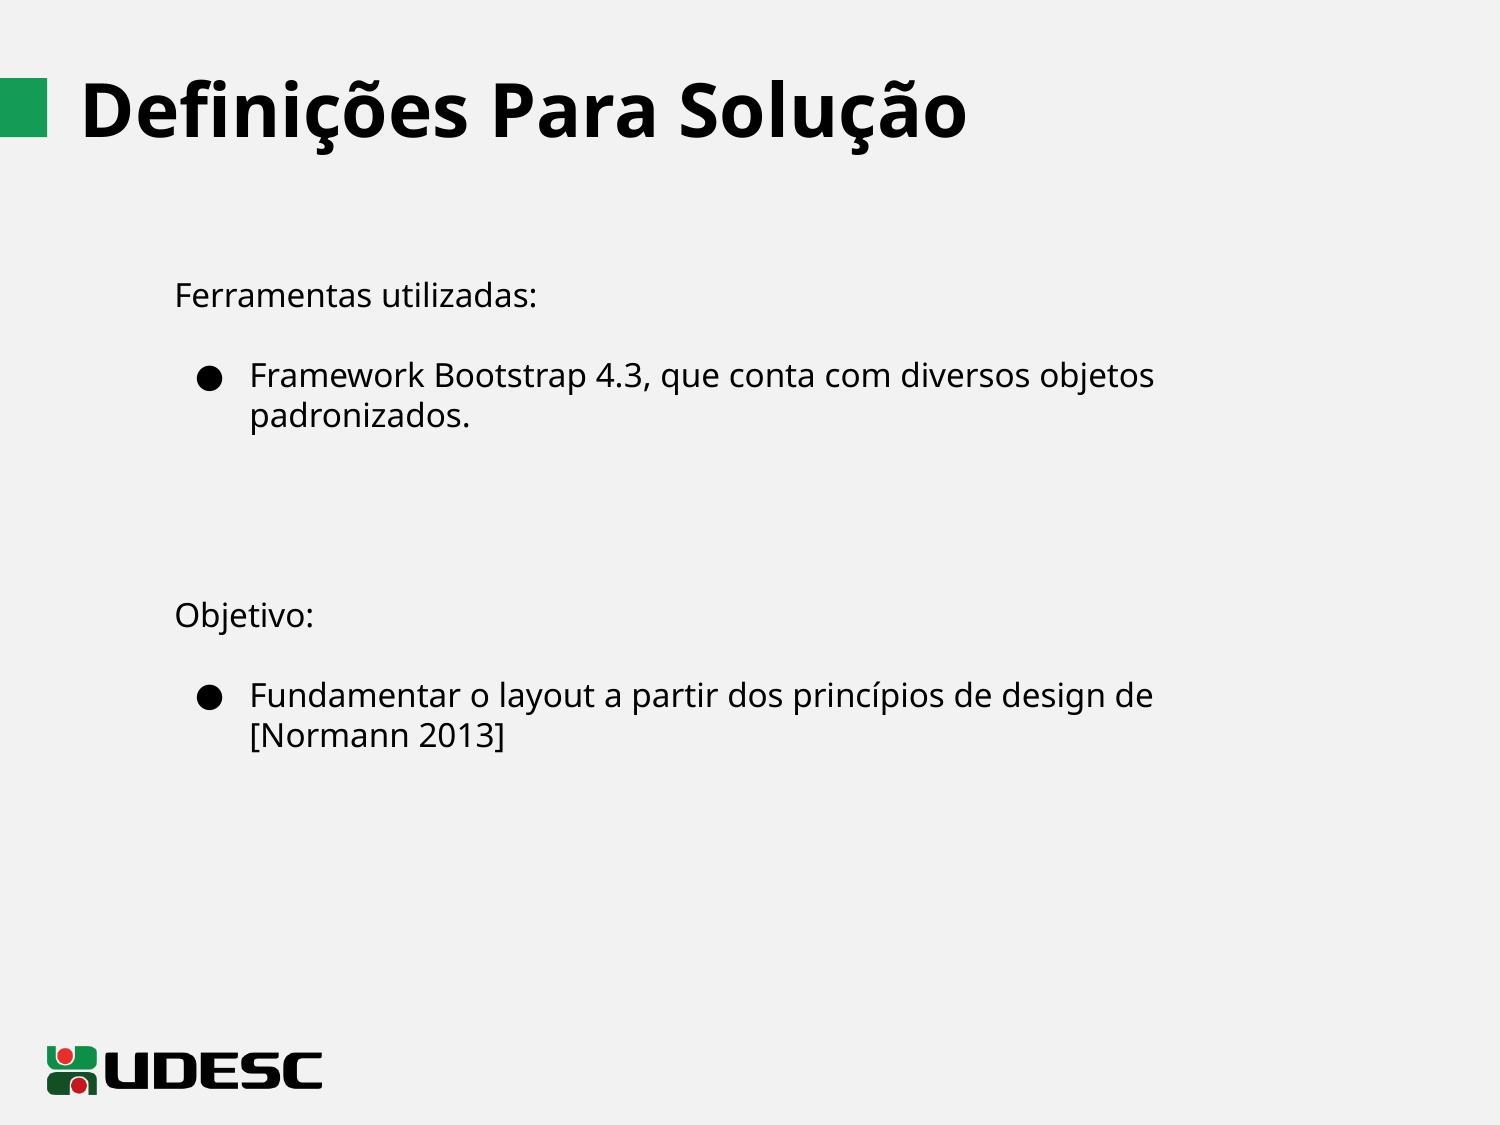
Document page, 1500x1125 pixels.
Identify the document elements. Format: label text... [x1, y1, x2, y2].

picture [46, 1046, 322, 1095]
text_box Ferramentas utilizadas: Framework Bootstrap 4.3, que conta com diversos objetos padronizados. Objetivo: Fundamentar o layout a partir dos princípios de design de [Normann 2013] [159, 267, 1270, 762]
text_box Definições Para Solução [64, 54, 1282, 160]
text_box [0, 78, 48, 138]
